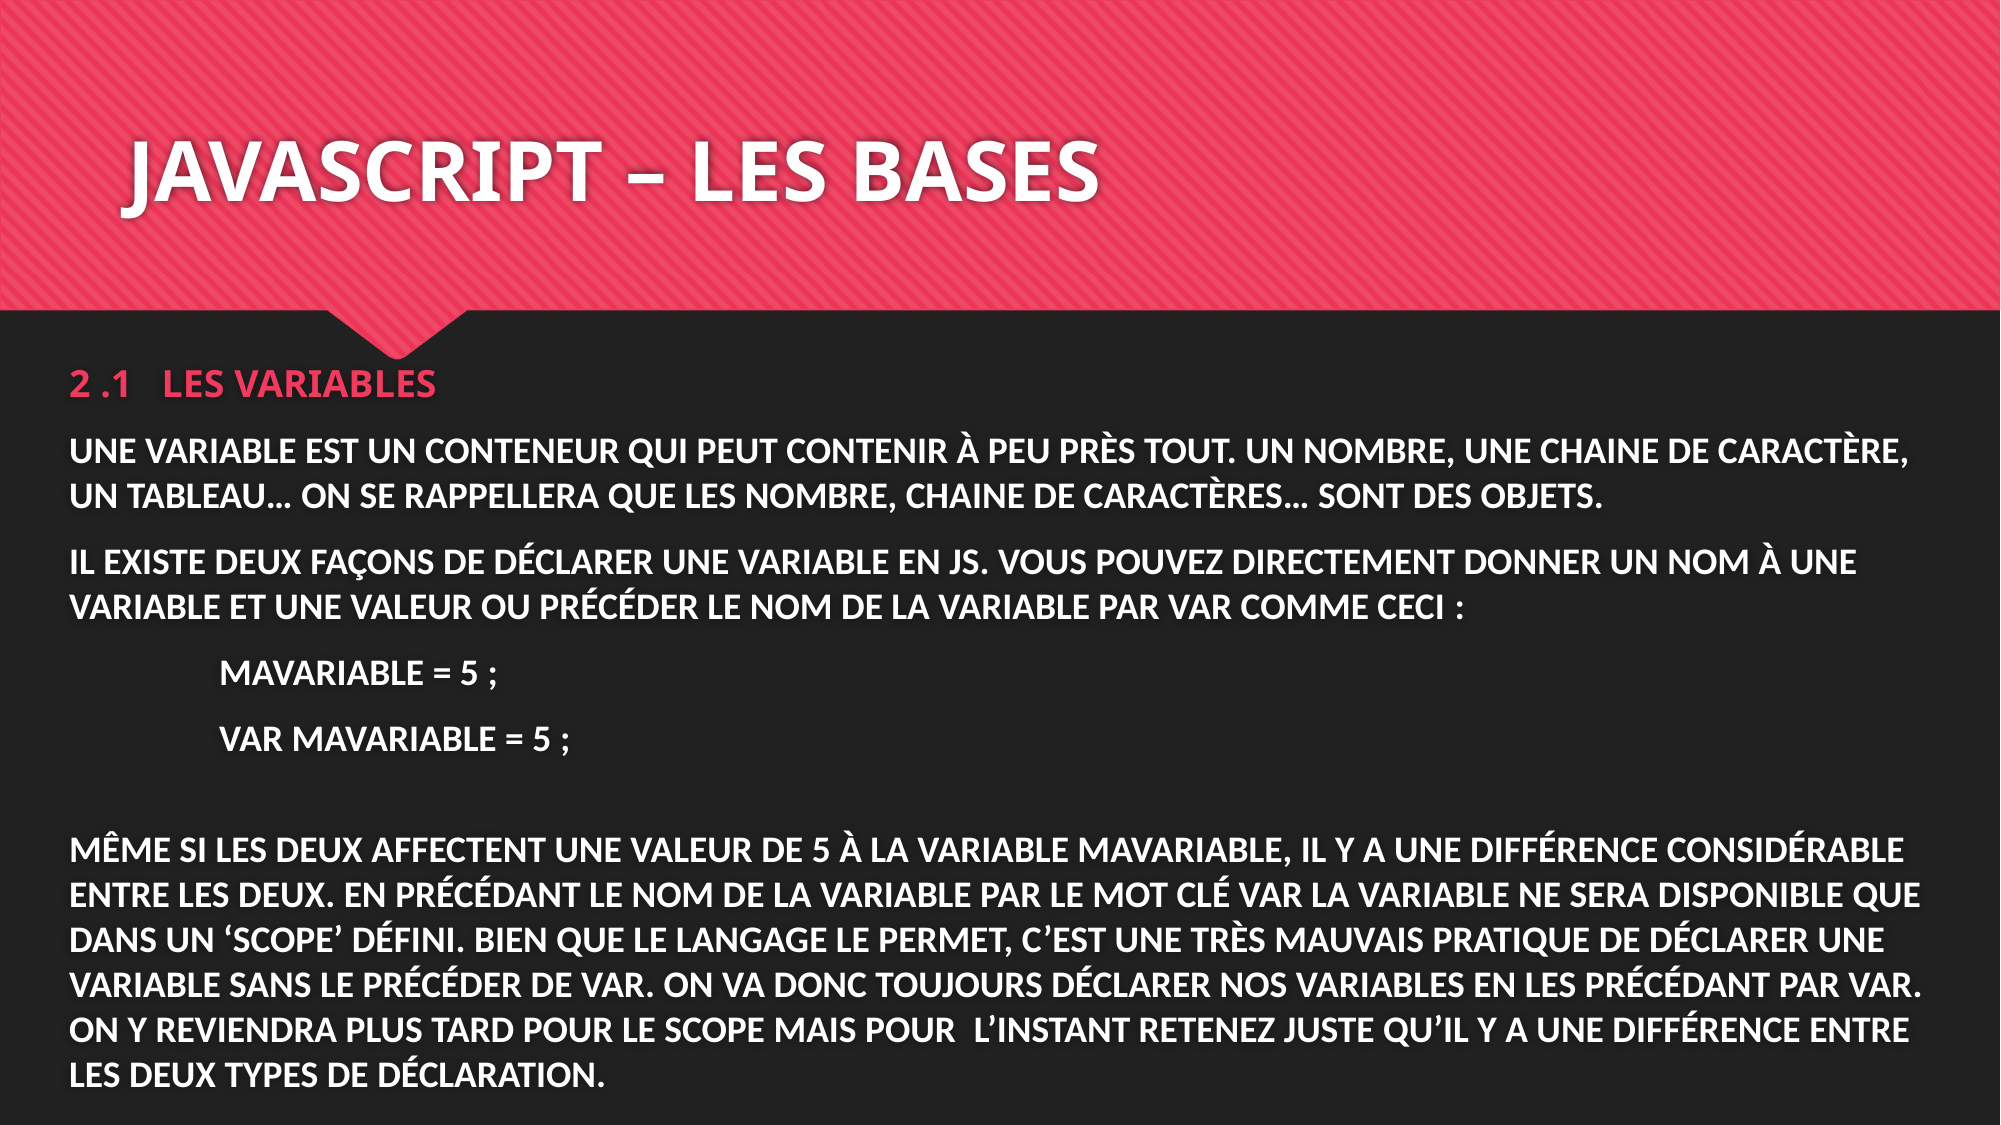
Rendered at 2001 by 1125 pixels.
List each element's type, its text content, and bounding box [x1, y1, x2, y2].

title JAVASCRIPT – LES BASES [112, 112, 1818, 237]
list 2 .1 LES VARIABLES UNE VARIABLE EST UN CONTENEUR QUI PEUT CONTENIR À PEU PRÈS TOUT. UN NOMBRE, UNE CHAINE DE CARACTÈRE, UN TABLEAU… ON SE RAPPELLERA QUE LES NOMBRE, CHAINE DE CARACTÈRES… SONT DES OBJETS. IL EXISTE DEUX FAÇONS DE DÉCLARER UNE VARIABLE EN JS. VOUS POUVEZ DIRECTEMENT DONNER UN NOM À UNE VARIABLE ET UNE VALEUR OU PRÉCÉDER LE NOM DE LA VARIABLE PAR VAR COMME CECI : MAVARIABLE = 5 ; VAR MAVARIABLE = 5 ; MÊME SI LES DEUX AFFECTENT UNE VALEUR DE 5 À LA VARIABLE MAVARIABLE, IL Y A UNE DIFFÉRENCE CONSIDÉRABLE ENTRE LES DEUX. EN PRÉCÉDANT LE NOM DE LA VARIABLE PAR LE MOT CLÉ VAR LA VARIABLE NE SERA DISPONIBLE QUE DANS UN ‘SCOPE’ DÉFINI. BIEN QUE LE LANGAGE LE PERMET, C’EST UNE TRÈS MAUVAIS PRATIQUE DE DÉCLARER UNE VARIABLE SANS LE PRÉCÉDER DE VAR. ON VA DONC TOUJOURS DÉCLARER NOS VARIABLES EN LES PRÉCÉDANT PAR VAR. ON Y REVIENDRA PLUS TARD POUR LE SCOPE MAIS POUR L’INSTANT RETENEZ JUSTE QU’IL Y A UNE DIFFÉRENCE ENTRE LES DEUX TYPES DE DÉCLARATION. [54, 310, 1946, 1125]
